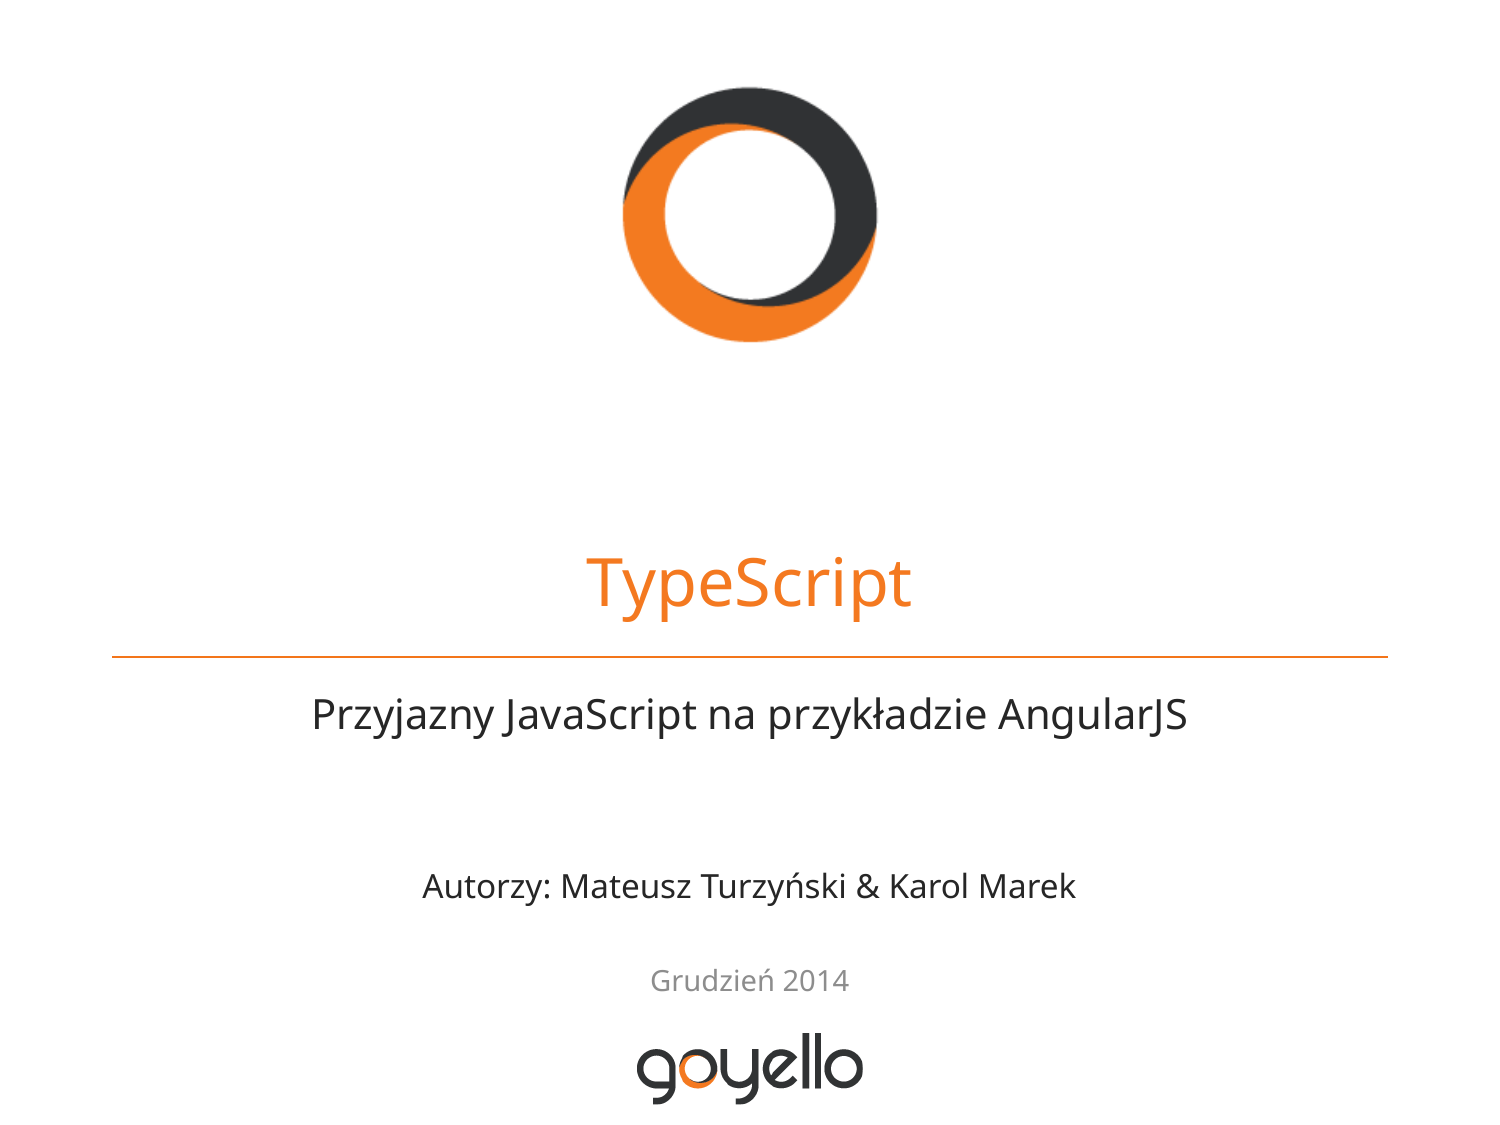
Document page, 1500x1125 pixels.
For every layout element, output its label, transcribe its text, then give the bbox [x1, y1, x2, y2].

slide_number Grudzień 2014 [584, 954, 916, 1006]
title TypeScript [112, 385, 1388, 627]
subtitle Przyjazny JavaScript na przykładzie AngularJS [112, 680, 1388, 823]
picture [617, 81, 883, 347]
picture [637, 1033, 863, 1105]
list Autorzy: Mateusz Turzyński & Karol Marek [312, 857, 1187, 941]
